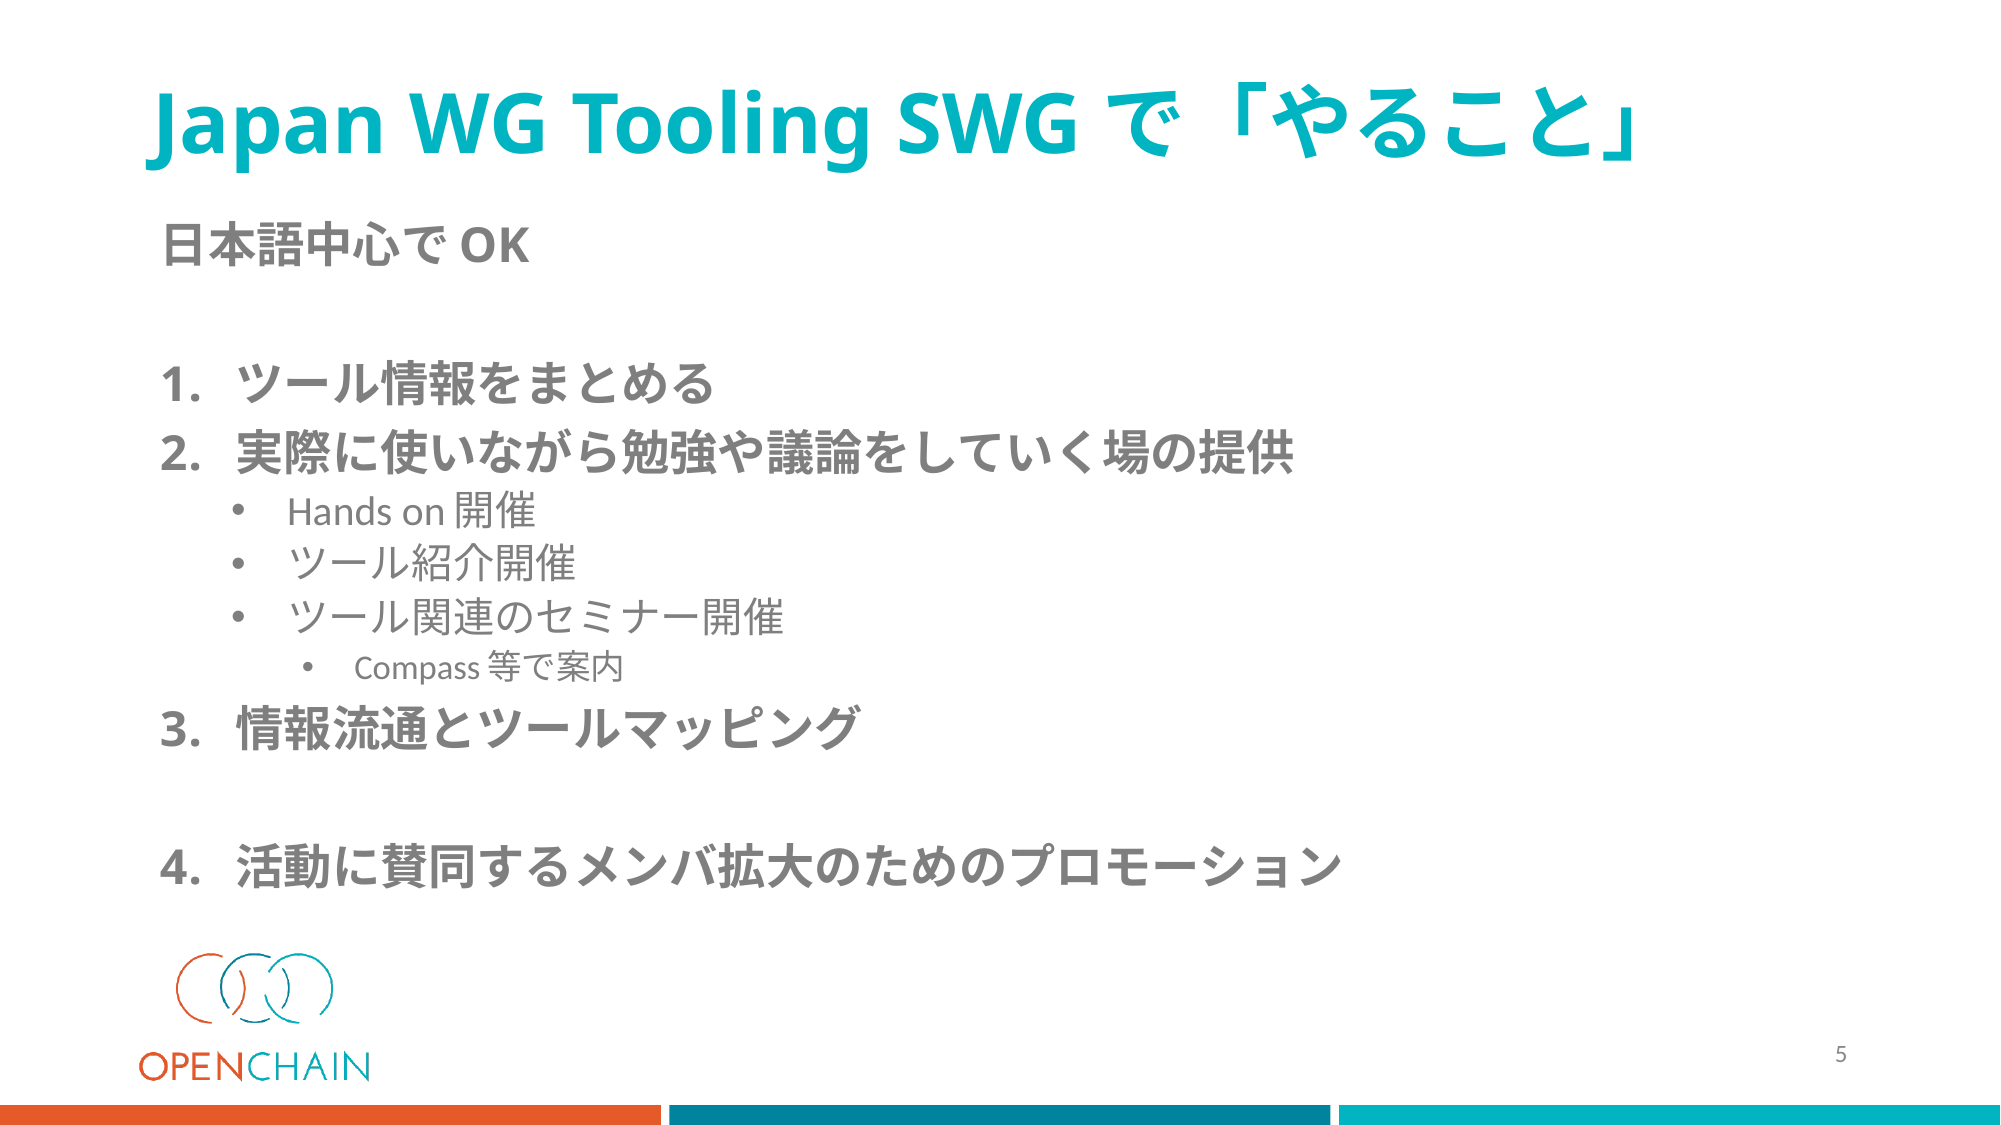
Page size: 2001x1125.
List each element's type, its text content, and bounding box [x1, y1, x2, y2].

picture [137, 951, 371, 1082]
title Japan WG Tooling SWGで「やること」 [137, 59, 1863, 194]
list 日本語中心でOK ツール情報をまとめる 実際に使いながら勉強や議論をしていく場の提供 Hands on開催 ツール紹介開催 ツール関連のセミナー開催 Compass等で案内 情報流通とツールマッピング 活動に賛同するメンバ拡大のためのプロモーション [137, 205, 1863, 918]
slide_number 5 [1648, 1022, 1863, 1083]
